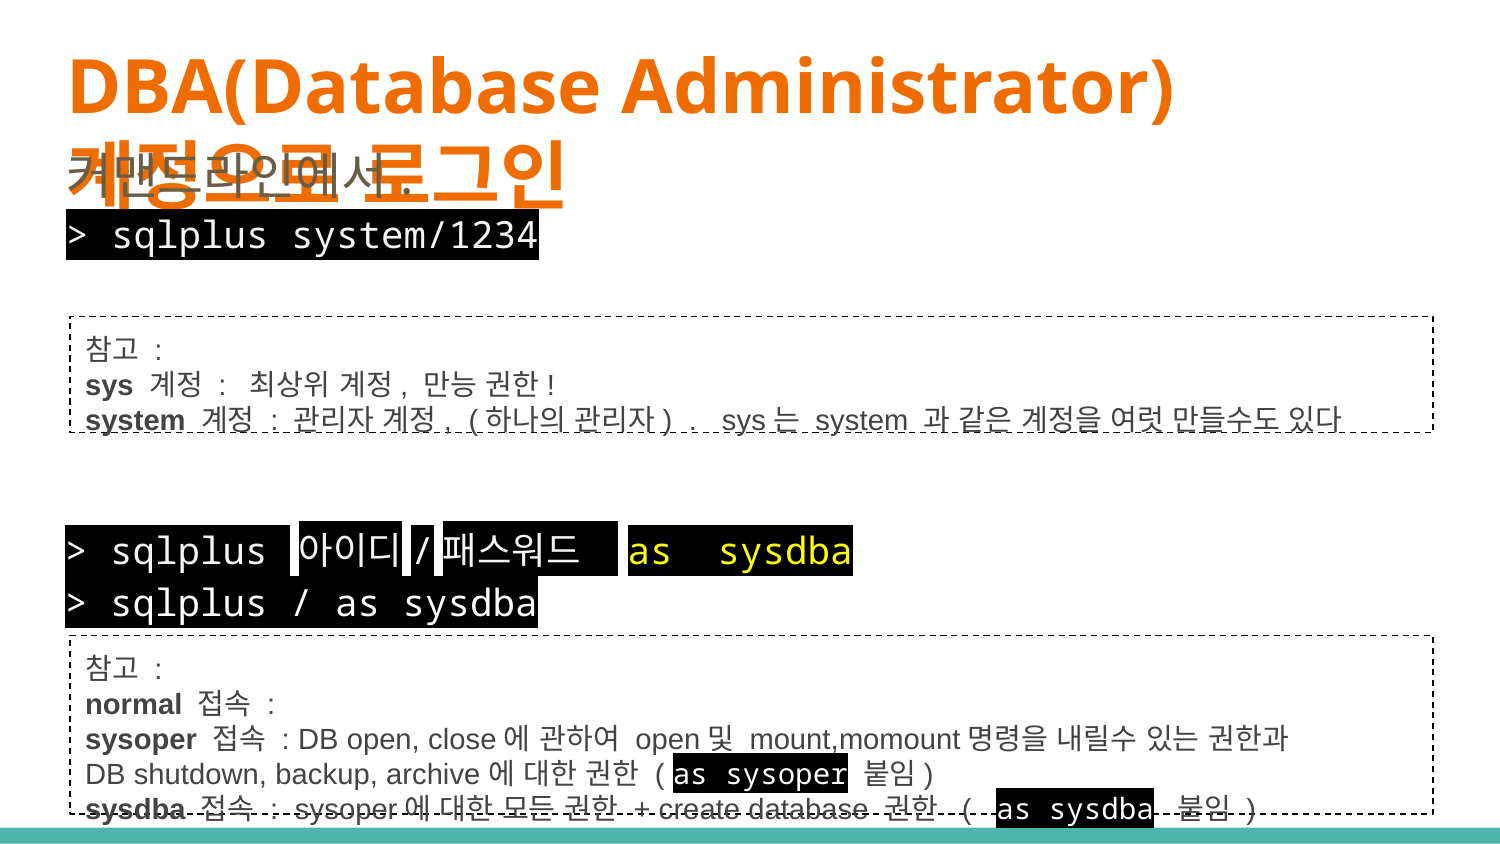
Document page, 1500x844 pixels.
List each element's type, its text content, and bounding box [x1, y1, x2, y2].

text_box 참고 : normal 접속 : sysoper 접속 : DB open, close에 관하여 open및 mount,momount명령을 내릴수 있는 권한과 DB shutdown, backup, archive에 대한 권한 ( as sysoper 붙임) sysdba 접속 : sysoper에 대한 모든 권한 + create database 권한 ( as sysdba 붙임 ) [70, 635, 1434, 815]
list 커맨드라인에서. > sqlplus system/1234 [51, 120, 1449, 310]
text_box 참고 : sys 계정 : 최상위 계정, 만능 권한! system 계정 : 관리자 계정, (하나의 관리자) . sys는 system 과 같은 계정을 여럿 만들수도 있다 [70, 316, 1434, 433]
title DBA(Database Administrator) 계정으로 로그인 [51, 23, 1449, 120]
text_box > sqlplus 아이디/패스워드 as sysdba > sqlplus / as sysdba [49, 498, 982, 646]
